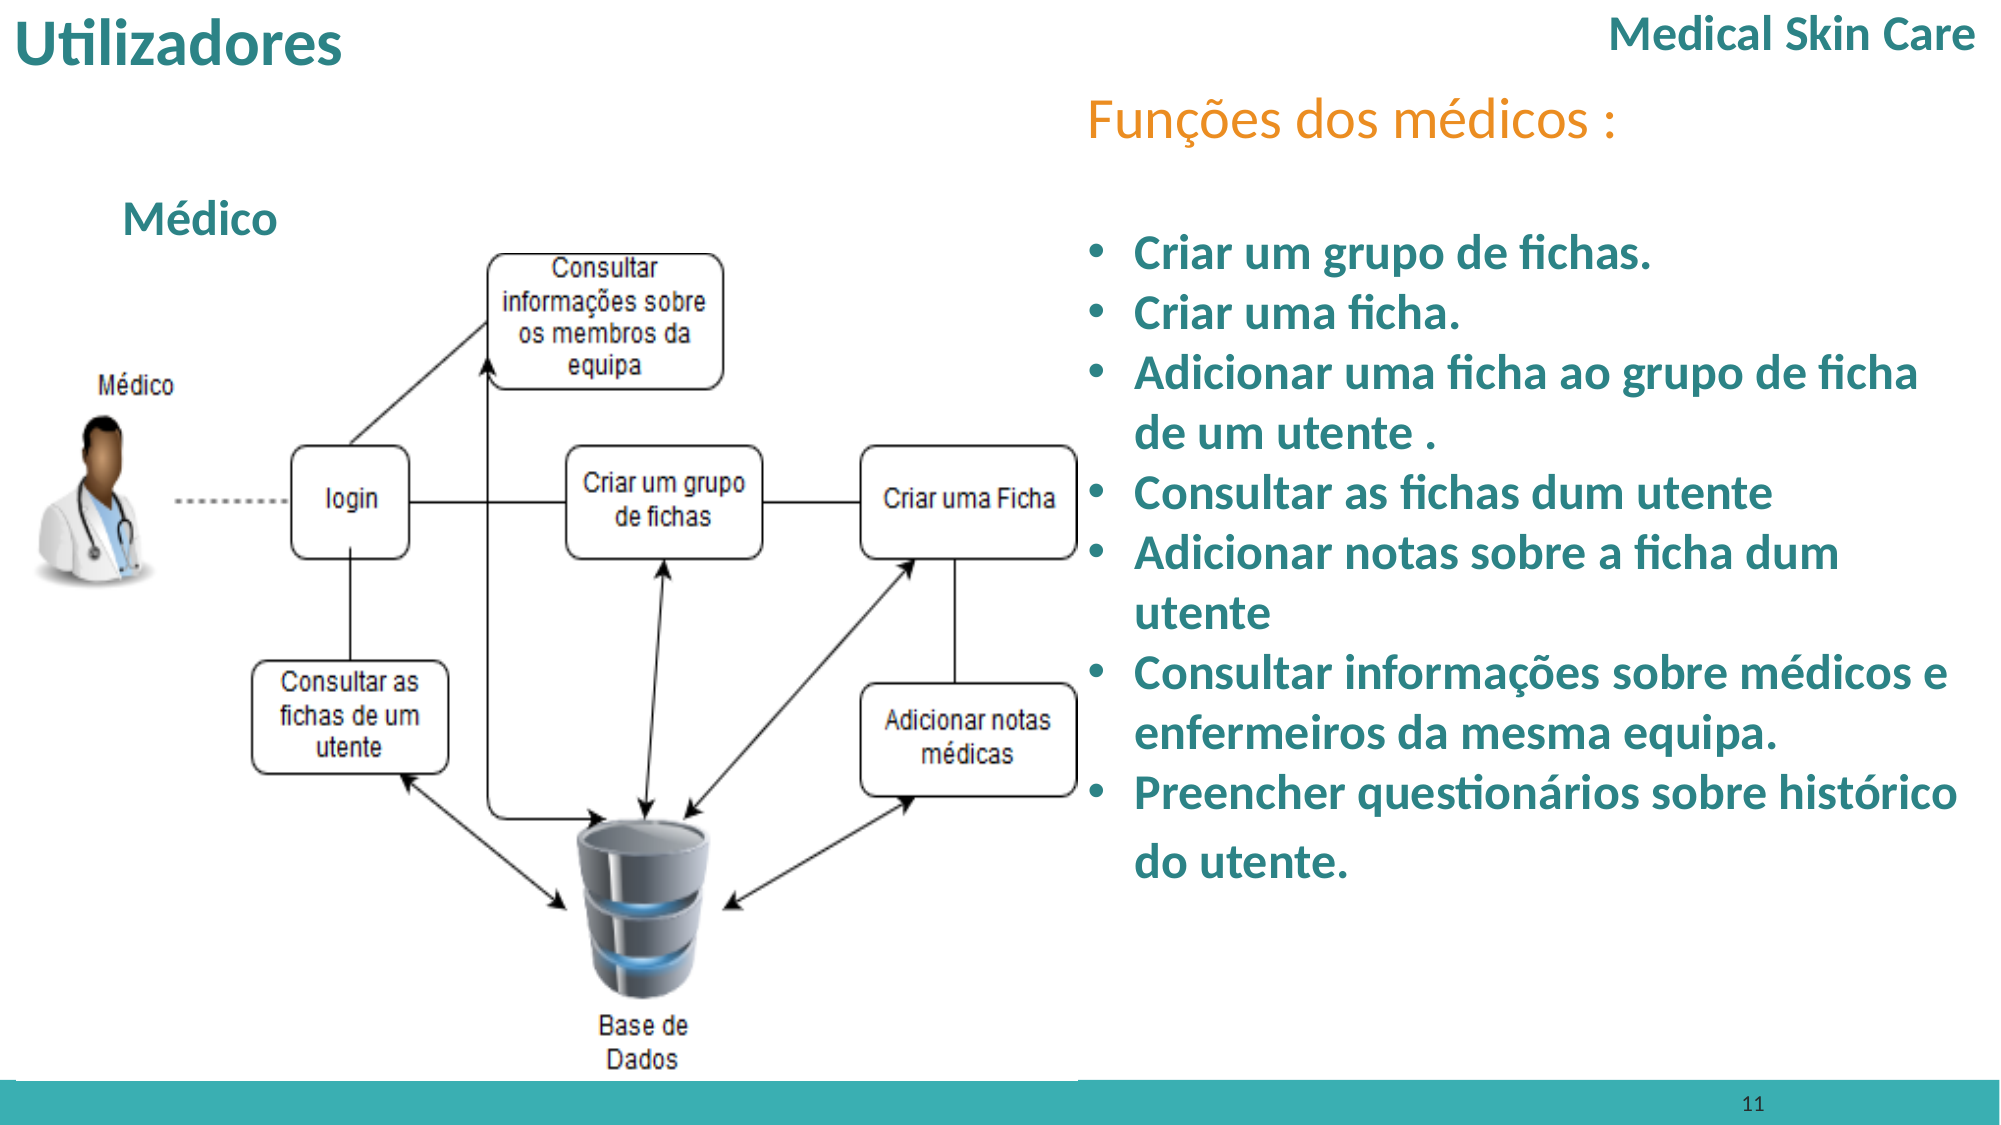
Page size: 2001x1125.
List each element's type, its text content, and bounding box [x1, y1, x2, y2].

picture [16, 253, 1078, 1081]
text_box Médico [108, 177, 294, 253]
text_box Funções dos médicos : Criar um grupo de fichas. Criar uma ficha. Adicionar uma ficha ao grupo de ficha de um utente . Consultar as fichas dum utente Adicionar notas sobre a ficha dum utente Consultar informações sobre médicos e enfermeiros da mesma equipa. Preencher questionários sobre histórico do utente. [1073, 72, 1984, 898]
text_box Medical Skin Care [1593, 0, 2000, 140]
text_box Utilizadores [0, 0, 738, 140]
slide_number 11 [1674, 1083, 1780, 1122]
